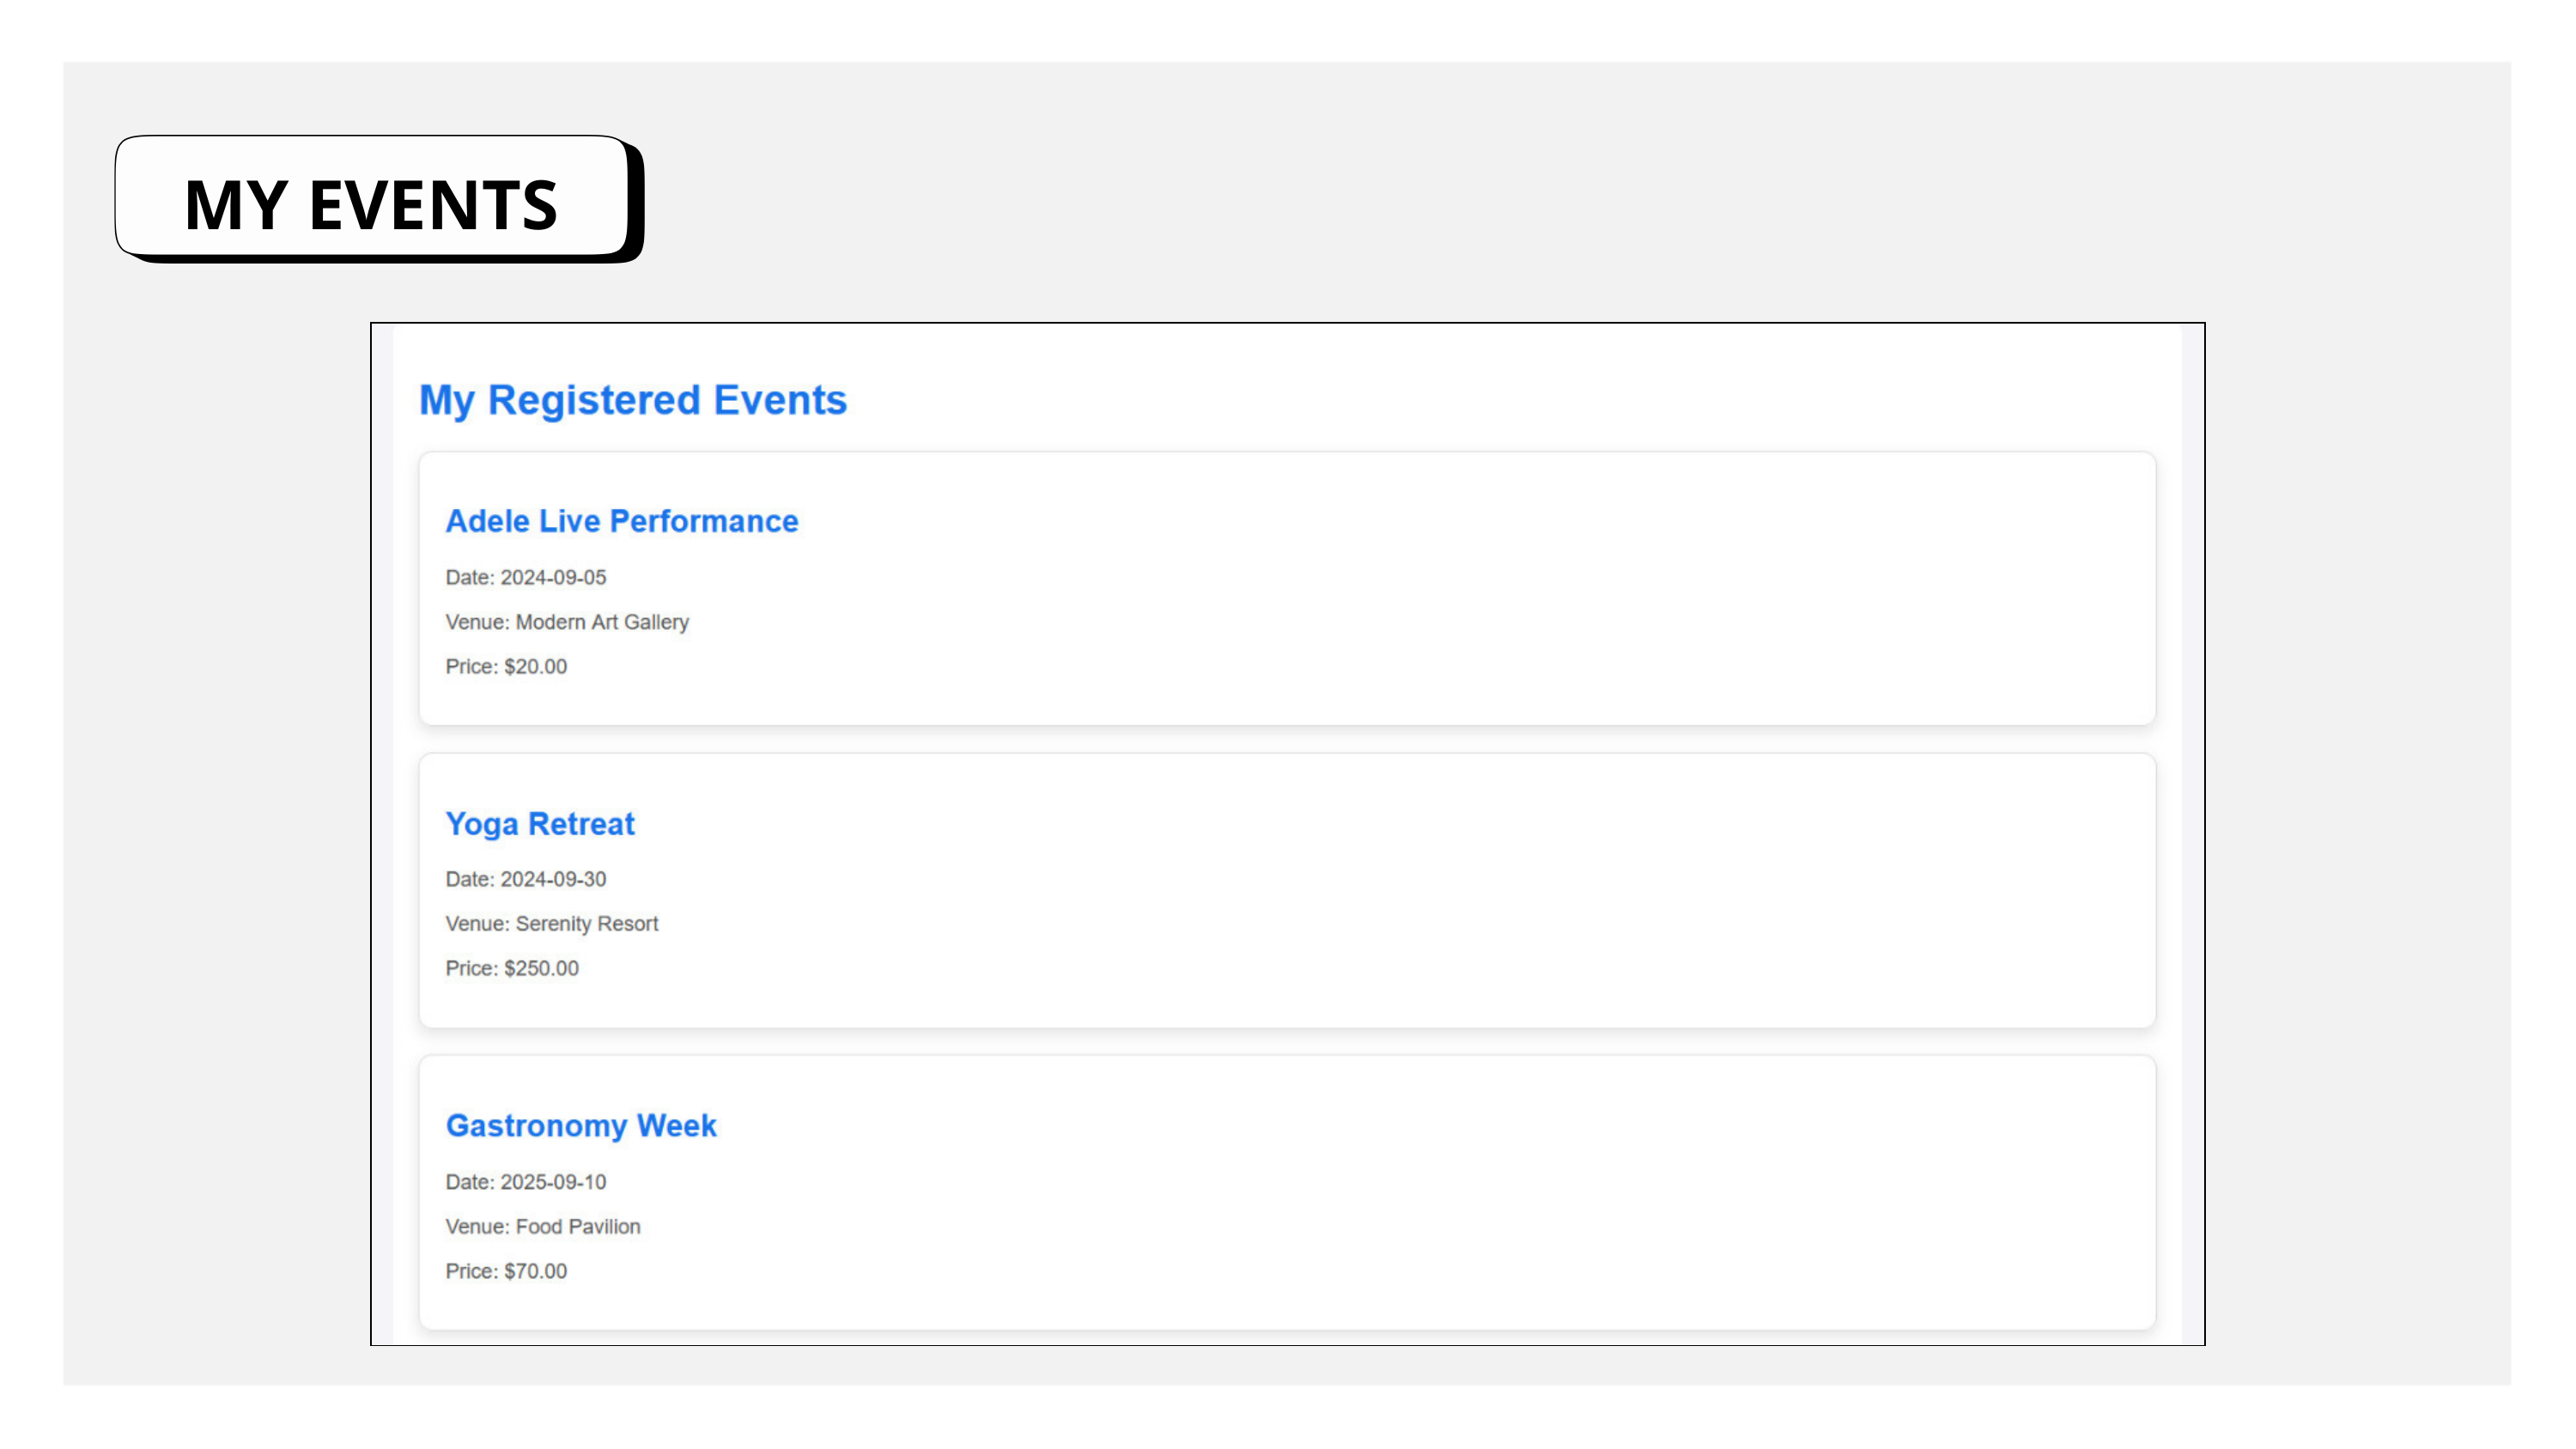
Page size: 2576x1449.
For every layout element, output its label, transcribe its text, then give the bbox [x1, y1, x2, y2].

text_box [371, 322, 2206, 1346]
text_box [114, 244, 645, 264]
text_box [114, 135, 645, 148]
text_box MY EVENTS [66, 148, 676, 244]
text_box [37, 45, 2539, 1391]
